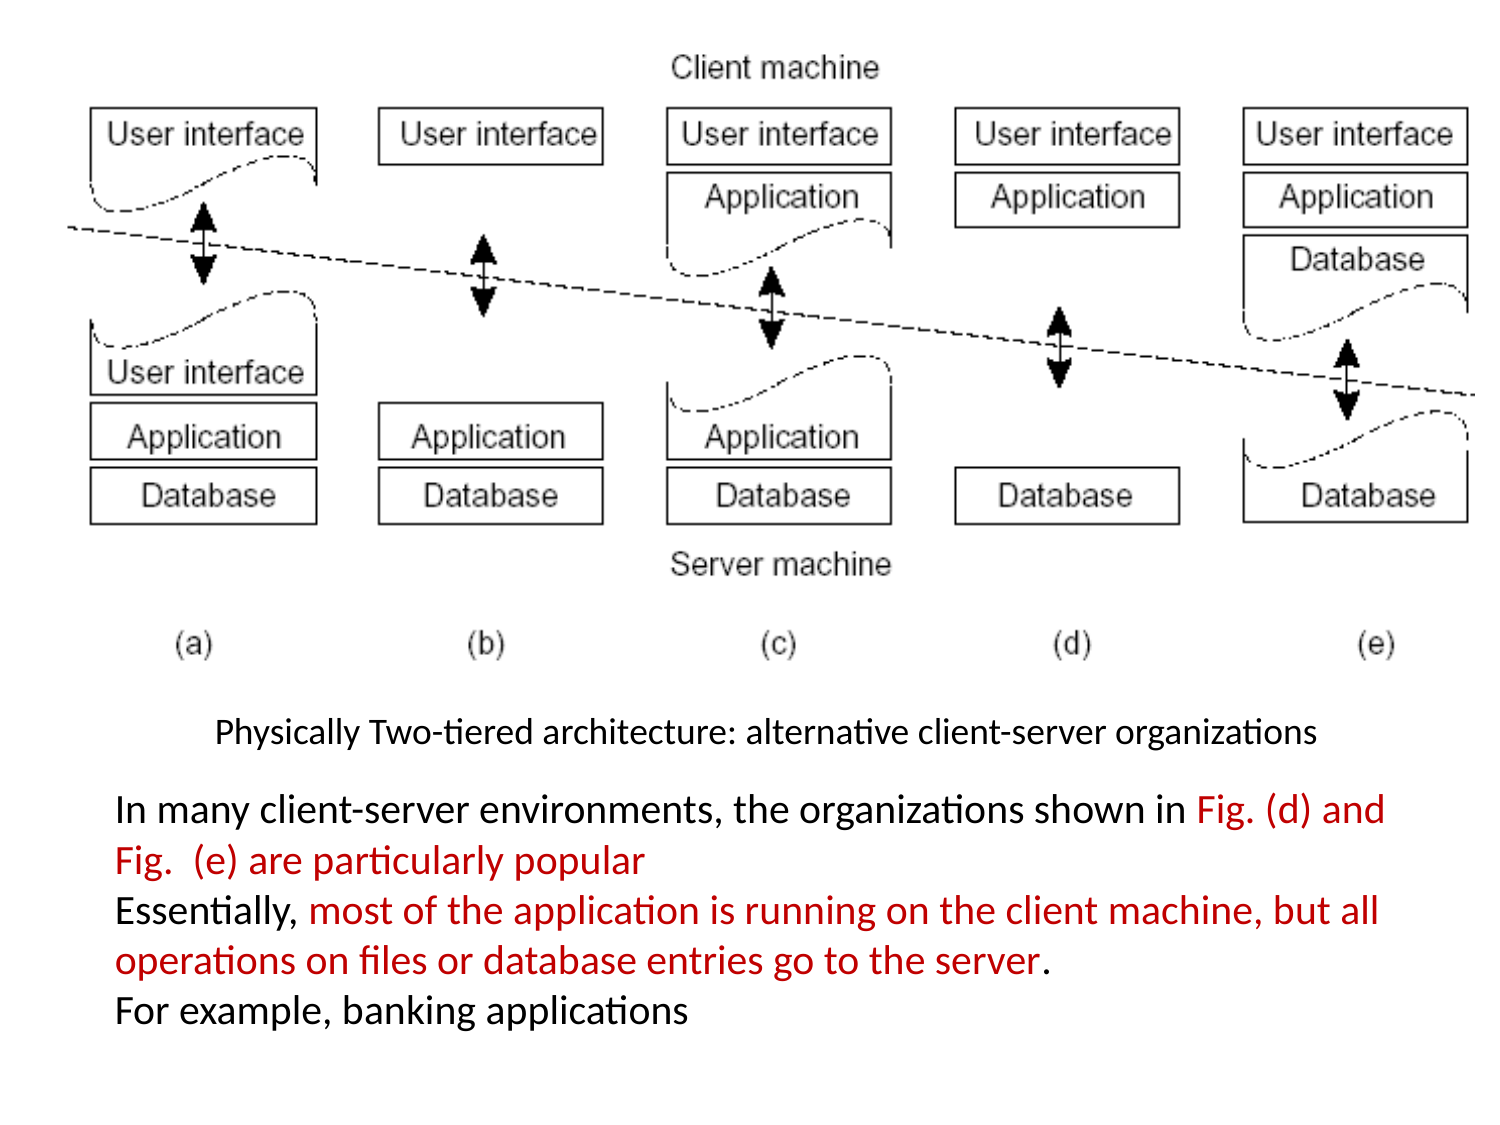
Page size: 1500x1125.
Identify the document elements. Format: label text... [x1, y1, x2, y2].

text_box In many client-server environments, the organizations shown in Fig. (d) and Fig. (e) are particularly popular Essentially, most of the application is running on the client machine, but all operations on files or database entries go to the server. For example, banking applications [99, 774, 1413, 1040]
text_box Physically Two-tiered architecture: alternative client-server organizations [199, 699, 1388, 760]
picture [62, 49, 1476, 671]
